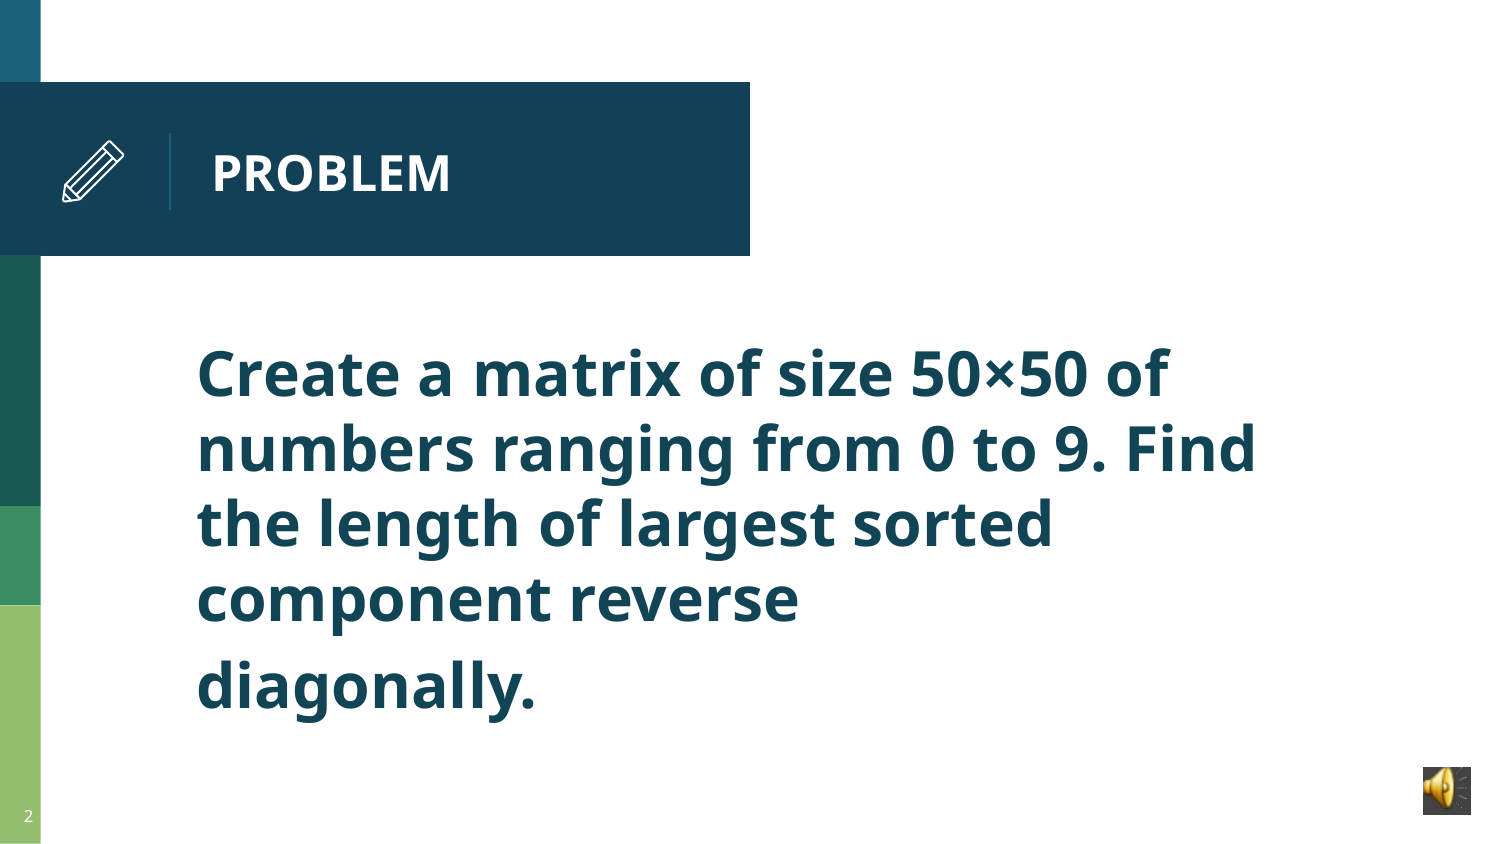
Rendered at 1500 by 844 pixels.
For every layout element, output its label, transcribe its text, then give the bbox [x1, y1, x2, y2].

title PROBLEM [196, 87, 723, 256]
text_box [196, 696, 1434, 814]
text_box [62, 141, 124, 202]
text_box [840, 316, 1434, 630]
text_box Create a matrix of size 50×50 of numbers ranging from 0 to 9. Find the length of largest sorted component reverse diagonally. [180, 319, 1393, 633]
picture [1421, 765, 1473, 817]
slide_number 2 [0, 790, 58, 844]
